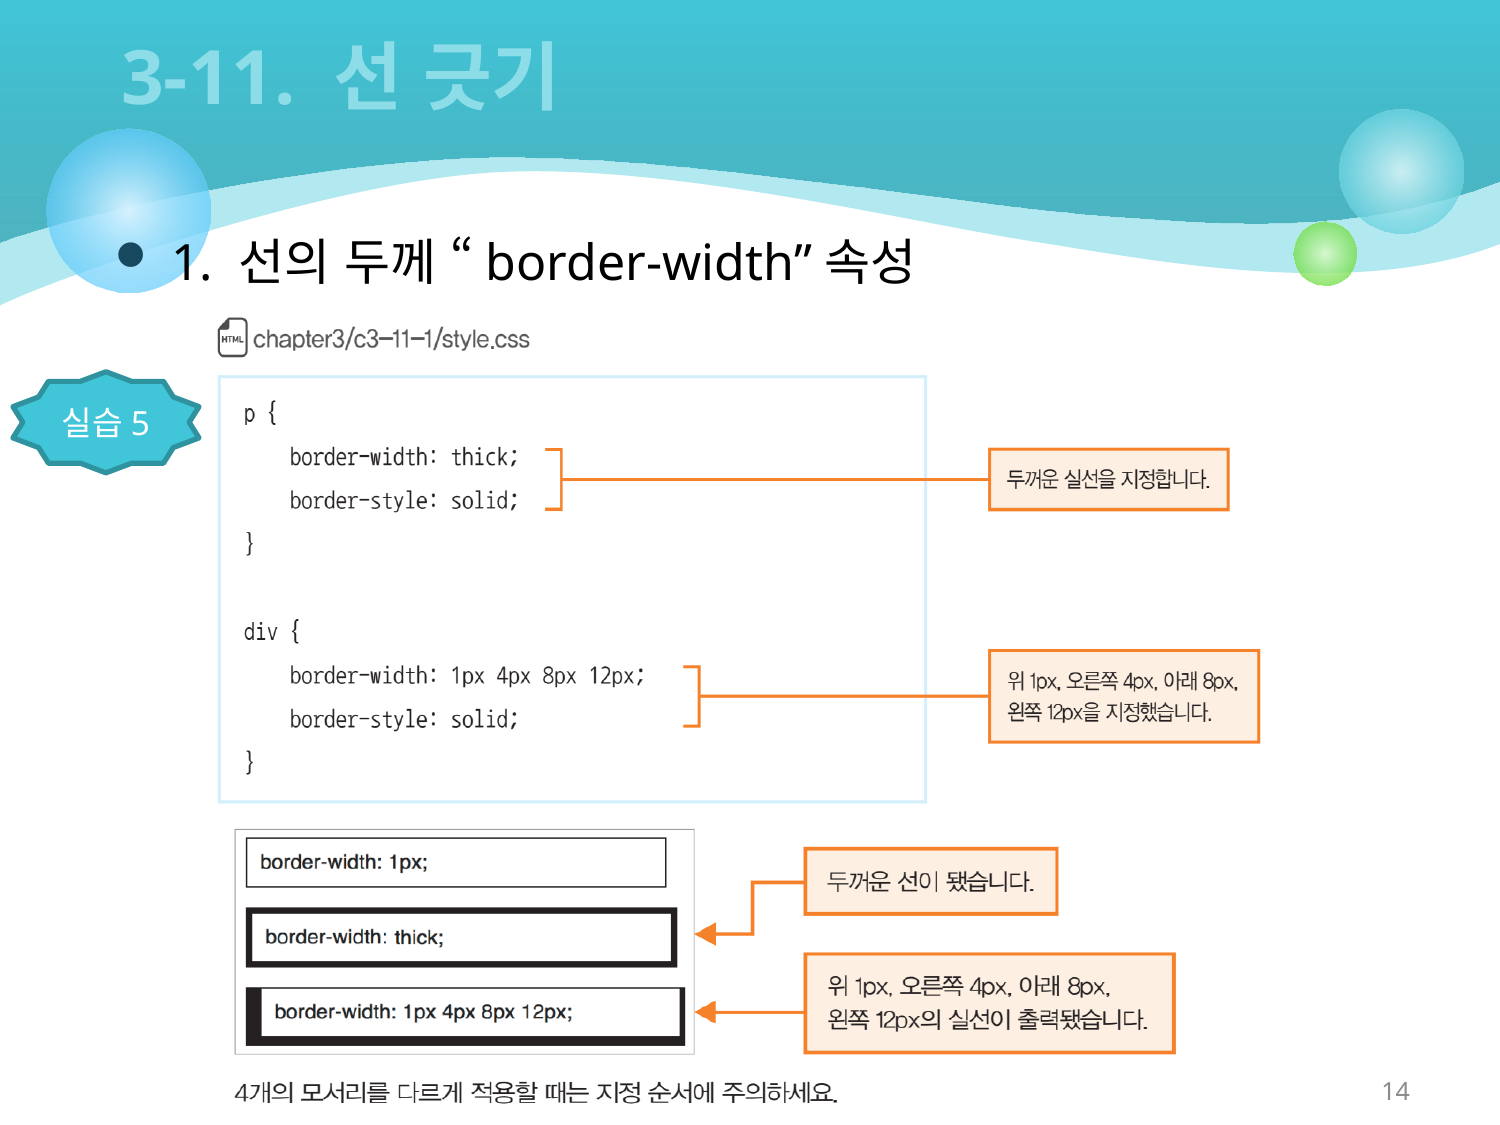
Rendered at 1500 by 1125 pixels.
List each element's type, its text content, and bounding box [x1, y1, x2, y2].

text_box 3-11. 선 긋기 [105, 9, 1456, 139]
text_box 실습5 [10, 369, 197, 476]
text_box 1. 선의 두께 “border-width”속성 [99, 192, 1456, 1016]
picture [203, 308, 1268, 1114]
slide_number 14 [1198, 1072, 1425, 1113]
